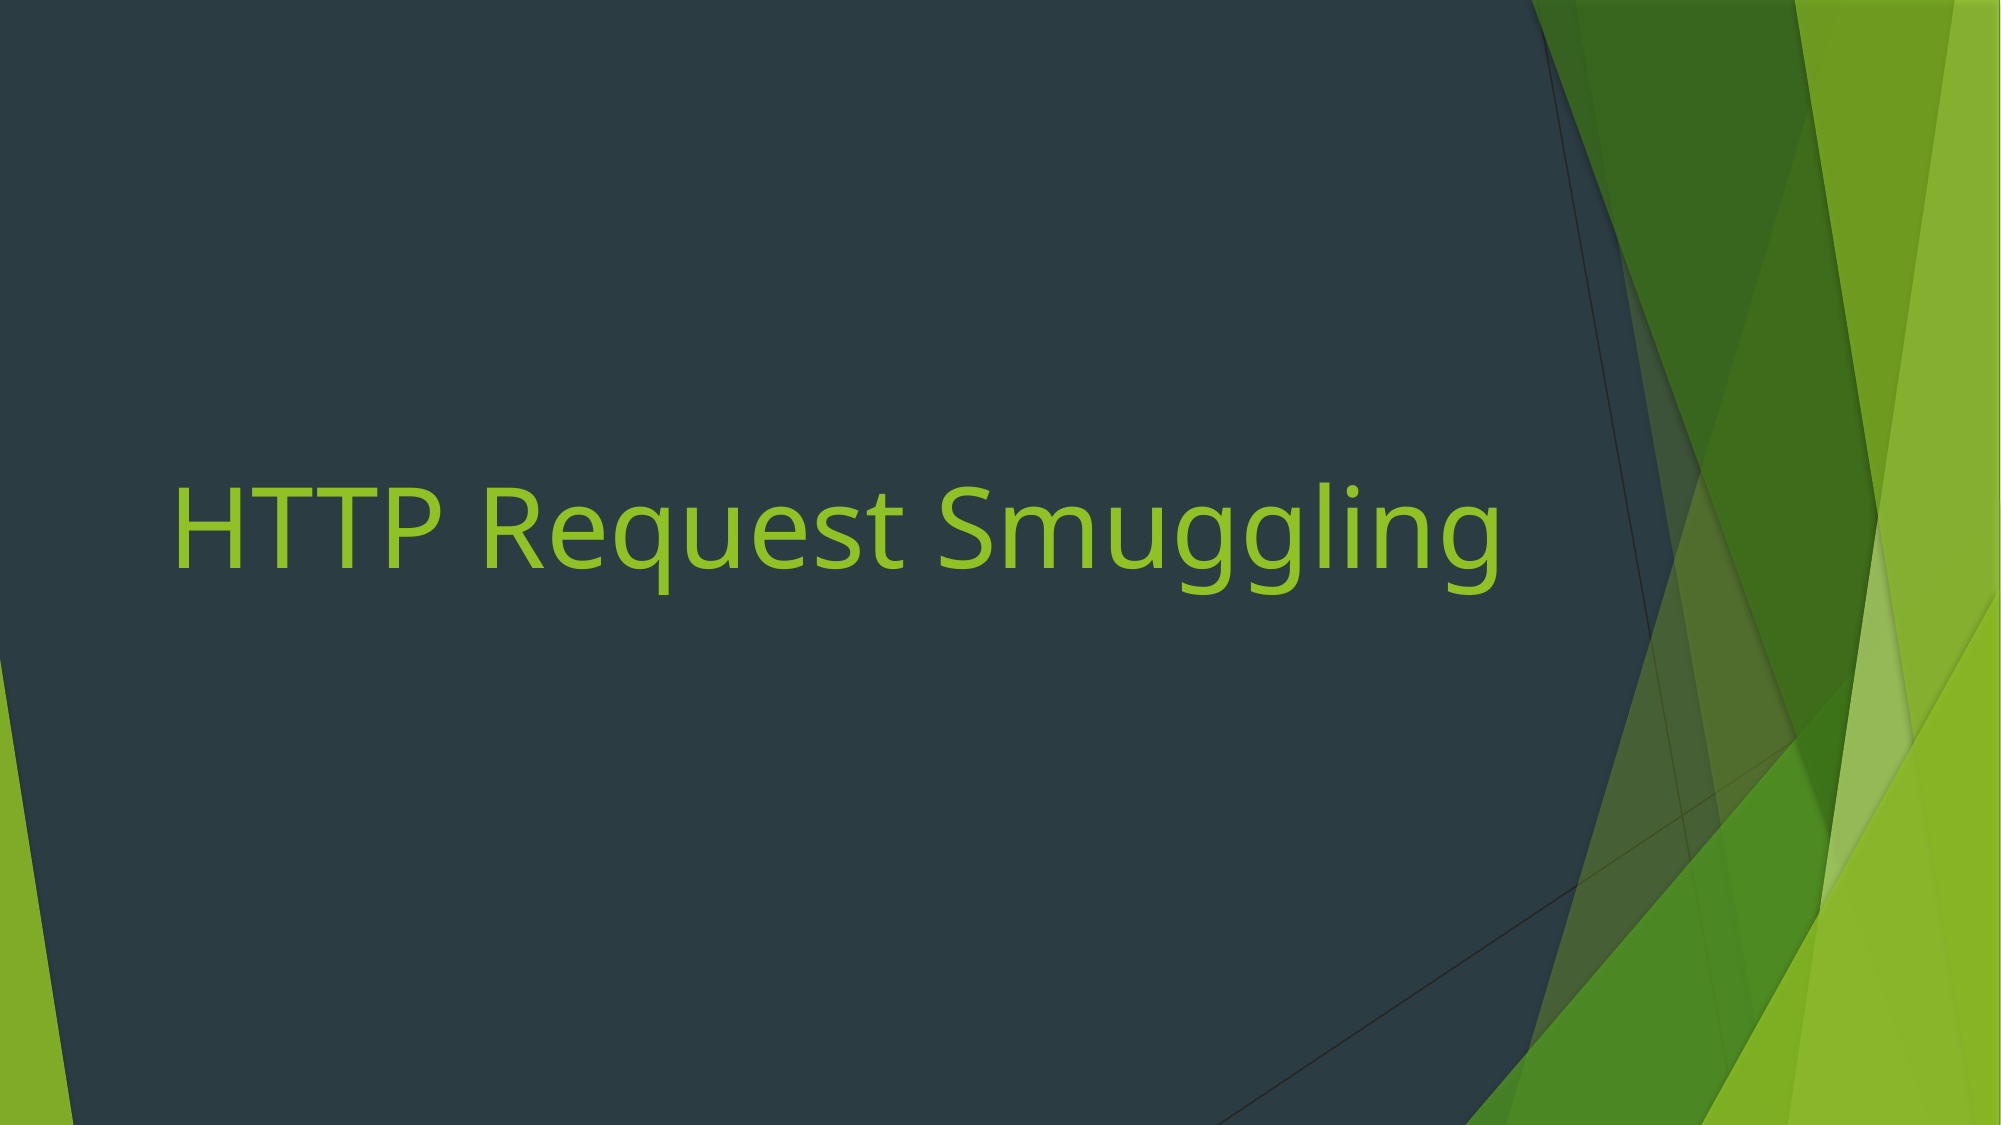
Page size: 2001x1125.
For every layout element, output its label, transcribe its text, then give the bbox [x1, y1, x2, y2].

title HTTP Request Smuggling [132, 448, 1544, 659]
